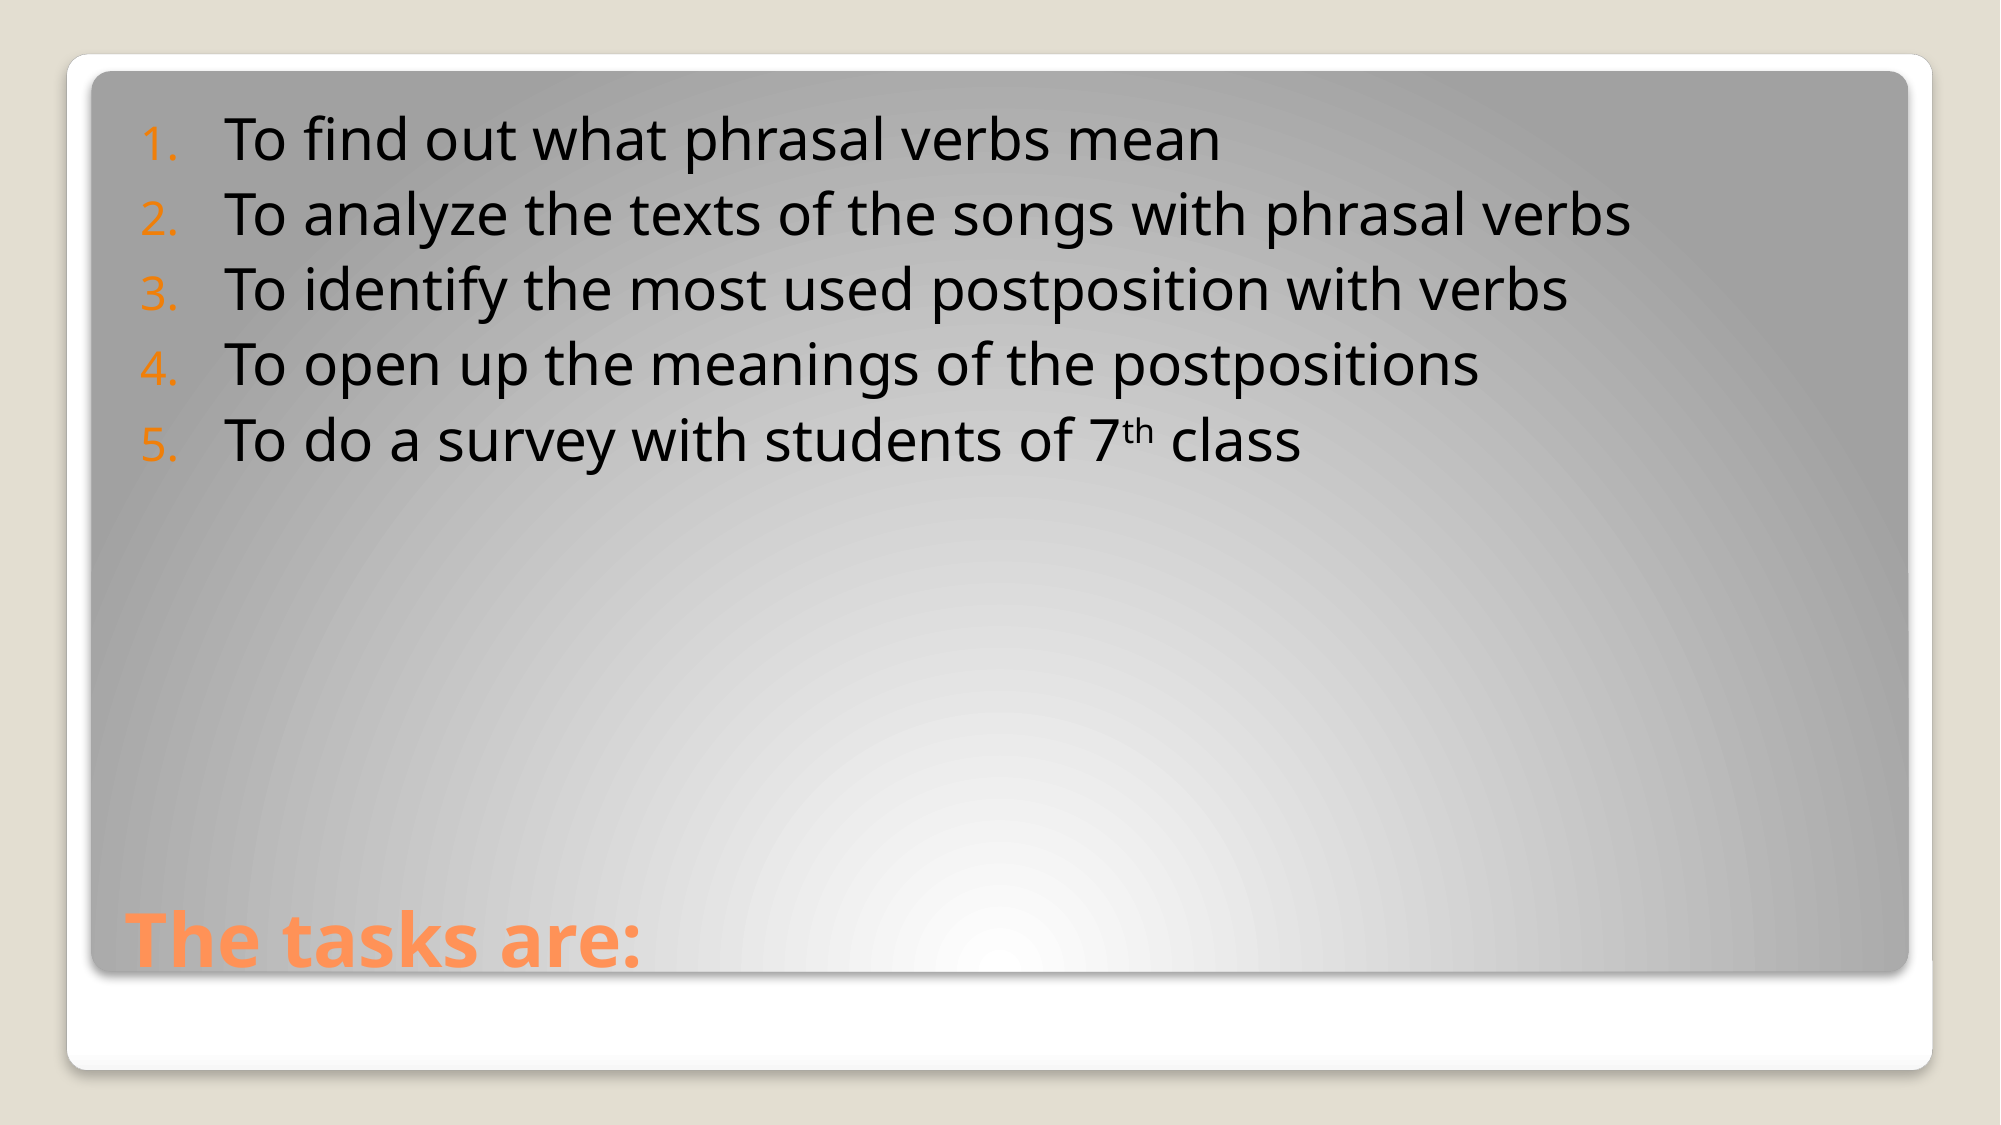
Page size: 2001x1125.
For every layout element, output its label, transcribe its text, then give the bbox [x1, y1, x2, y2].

title The tasks are: [110, 817, 1900, 990]
list To find out what phrasal verbs mean To analyze the texts of the songs with phrasal verbs To identify the most used postposition with verbs To open up the meanings of the postpositions To do a survey with students of 7th class [110, 86, 1900, 774]
